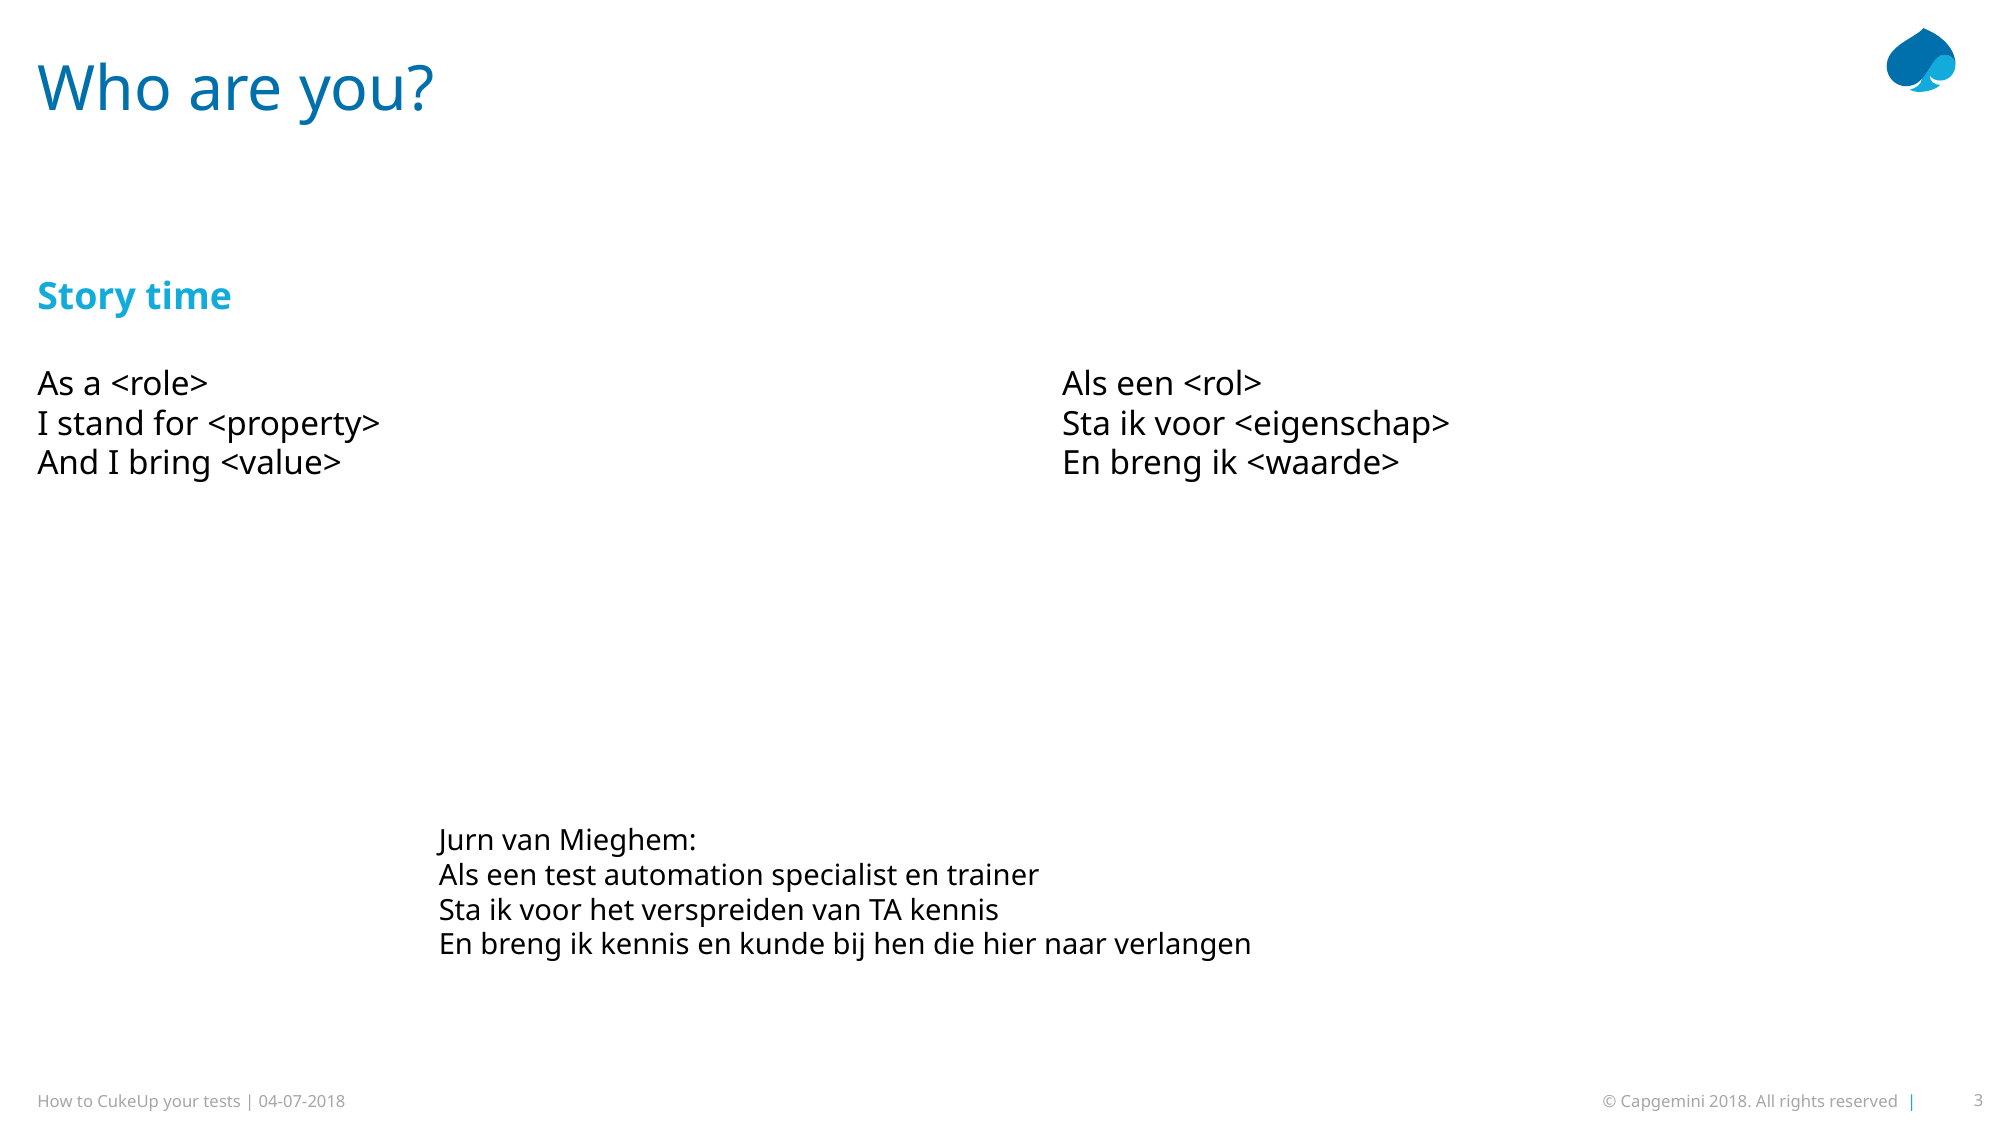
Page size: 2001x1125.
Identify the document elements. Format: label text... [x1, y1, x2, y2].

list Als een <rol> Sta ik voor <eigenschap> En breng ik <waarde> [1061, 361, 1948, 1031]
text_box Jurn van Mieghem: Als een test automation specialist en trainer Sta ik voor het verspreiden van TA kennis En breng ik kennis en kunde bij hen die hier naar verlangen [424, 813, 1700, 969]
list As a <role> I stand for <property> And I bring <value> [37, 361, 924, 1031]
list Story time [37, 233, 924, 356]
title Who are you? [37, 0, 1863, 182]
